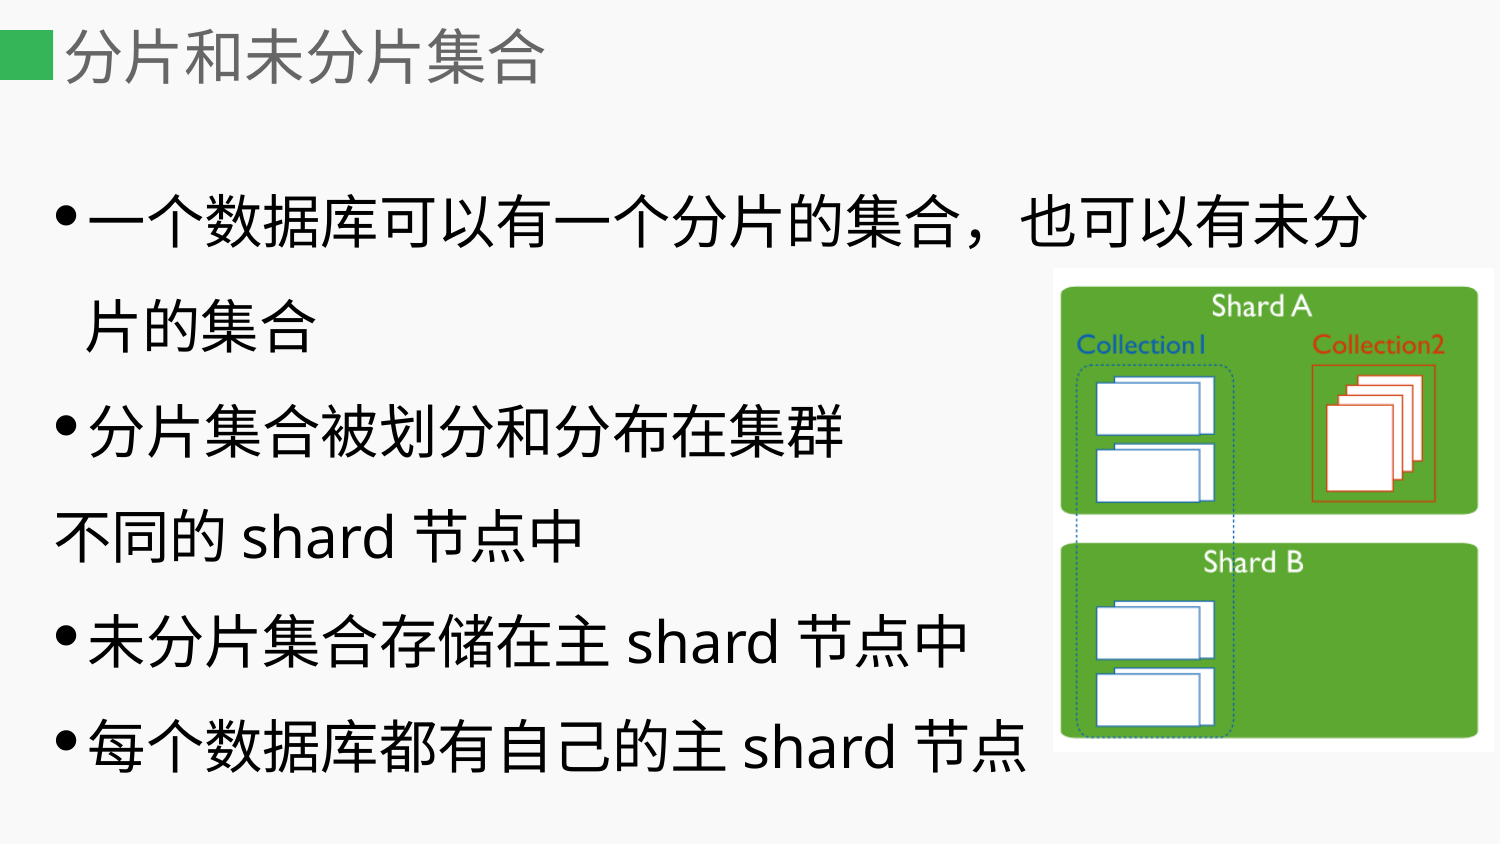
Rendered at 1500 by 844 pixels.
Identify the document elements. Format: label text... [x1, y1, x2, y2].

picture [1052, 268, 1494, 752]
title 分片和未分片集合 [63, 25, 1480, 85]
subtitle 一个数据库可以有一个分片的集合，也可以有未分片的集合 分片集合被划分和分布在集群 不同的shard节点中 未分片集合存储在主shard节点中 每个数据库都有自己的主shard节点 [40, 149, 1371, 717]
picture [0, 30, 54, 80]
